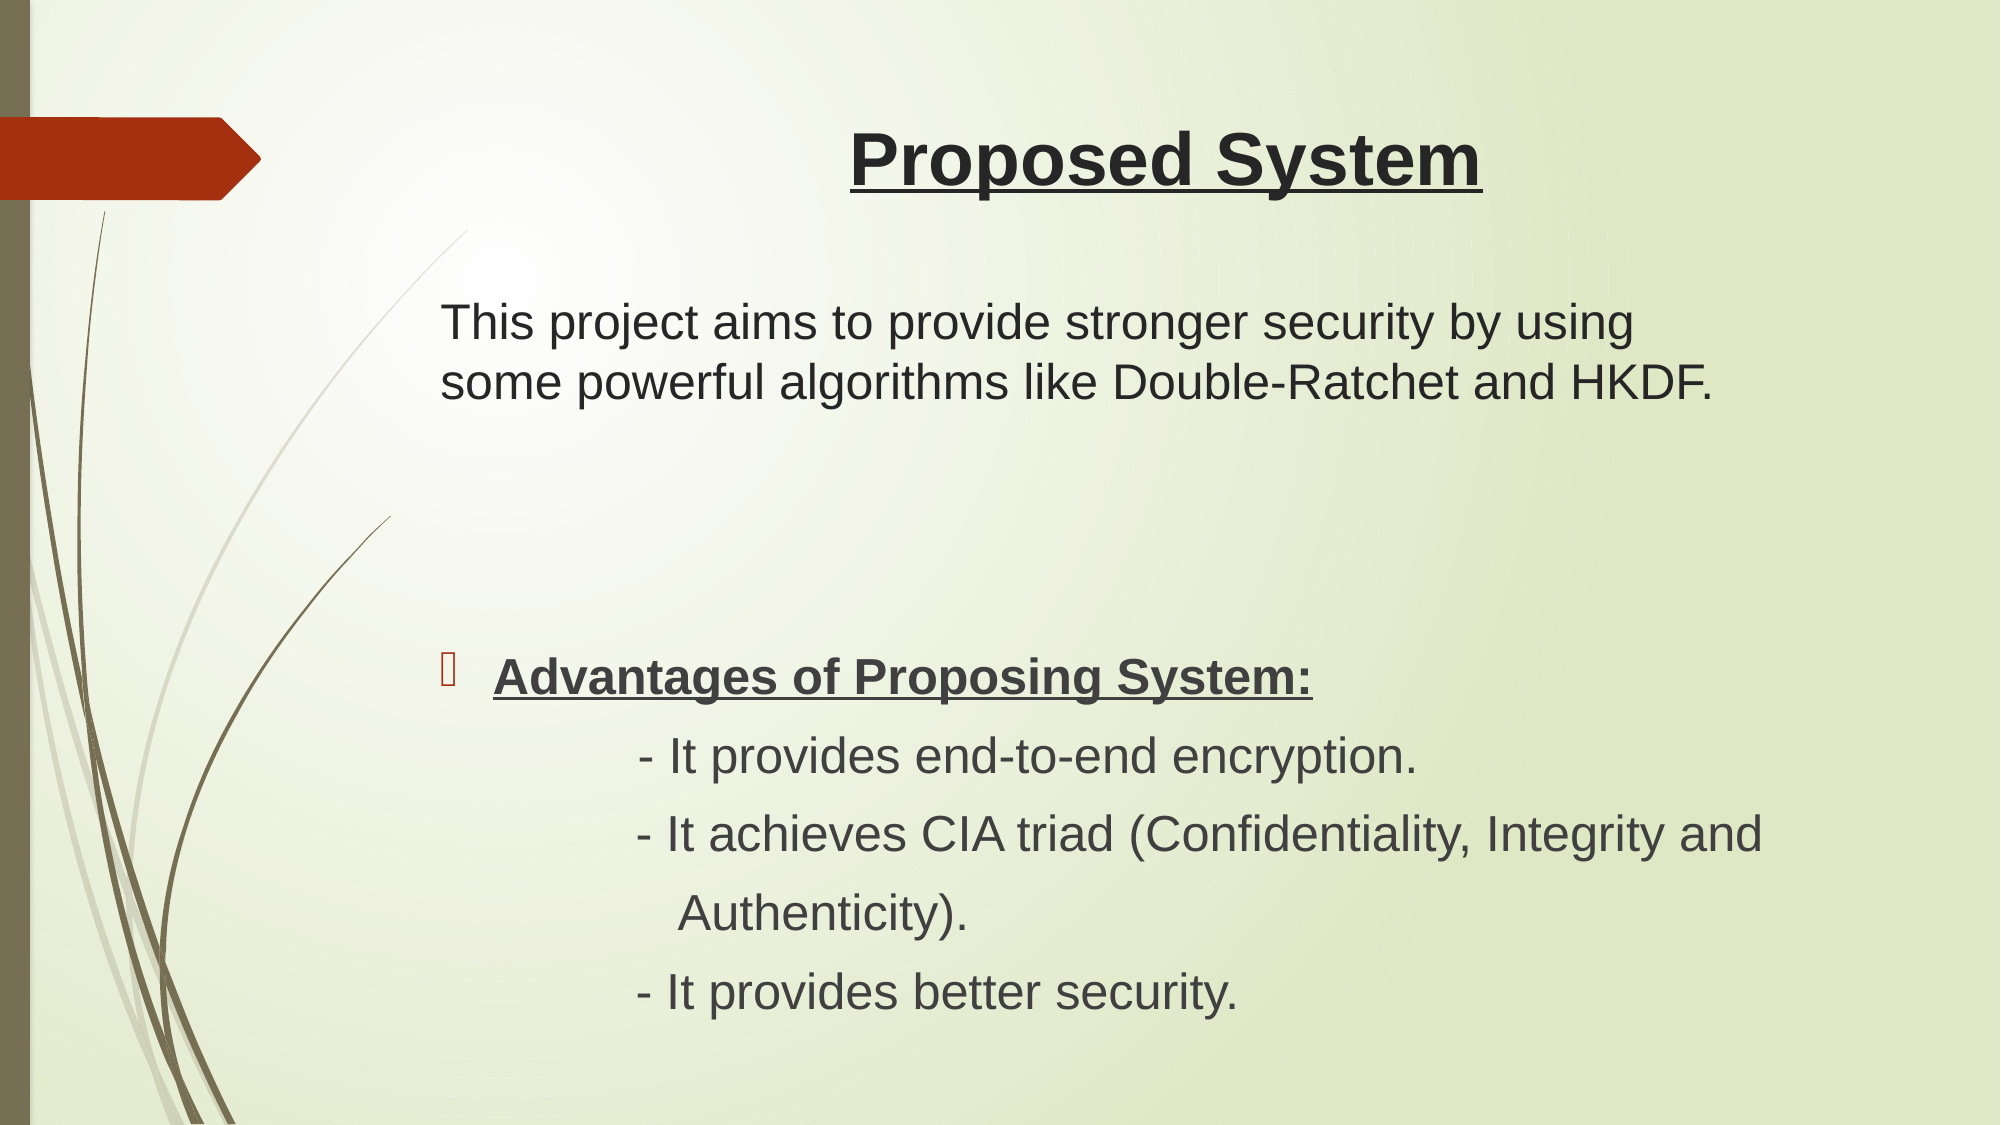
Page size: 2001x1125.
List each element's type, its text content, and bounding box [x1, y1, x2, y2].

list Advantages of Proposing System: - It provides end-to-end encryption. - It achieves CIA triad (Confidentiality, Integrity and Authenticity). - It provides better security. [424, 350, 1888, 1029]
title Proposed System This project aims to provide stronger security by using some powerful algorithms like Double-Ratchet and HKDF. [425, 102, 1888, 350]
